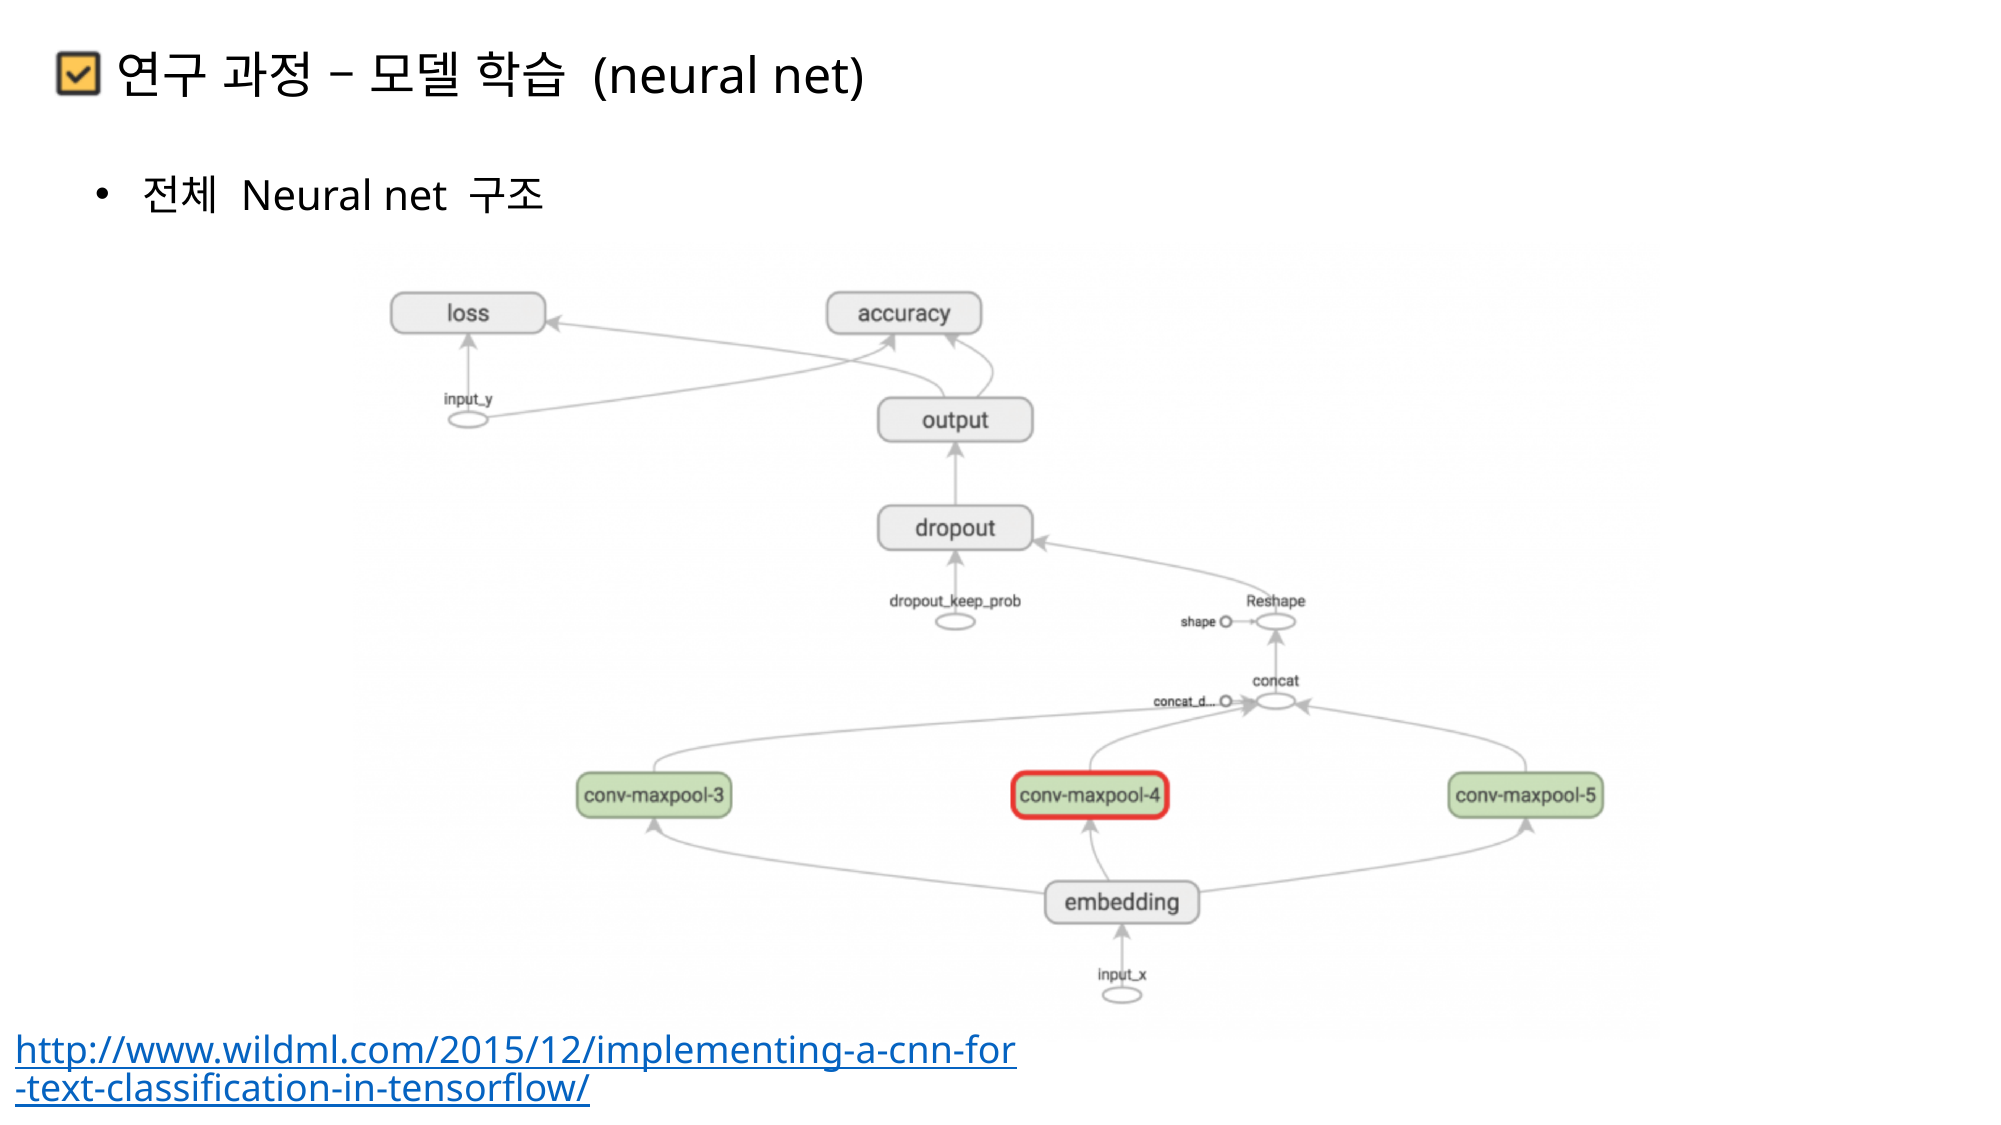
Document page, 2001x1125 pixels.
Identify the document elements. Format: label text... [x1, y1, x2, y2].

picture [53, 45, 107, 102]
text_box 연구 과정 – 모델 학습 (neural net) [101, 35, 1079, 111]
text_box http://www.wildml.com/2015/12/implementing-a-cnn-for-text-classification-in-tensorflow/ [0, 1018, 1042, 1125]
picture [340, 242, 1660, 1050]
text_box 전체 Neural net 구조 [80, 161, 1194, 226]
